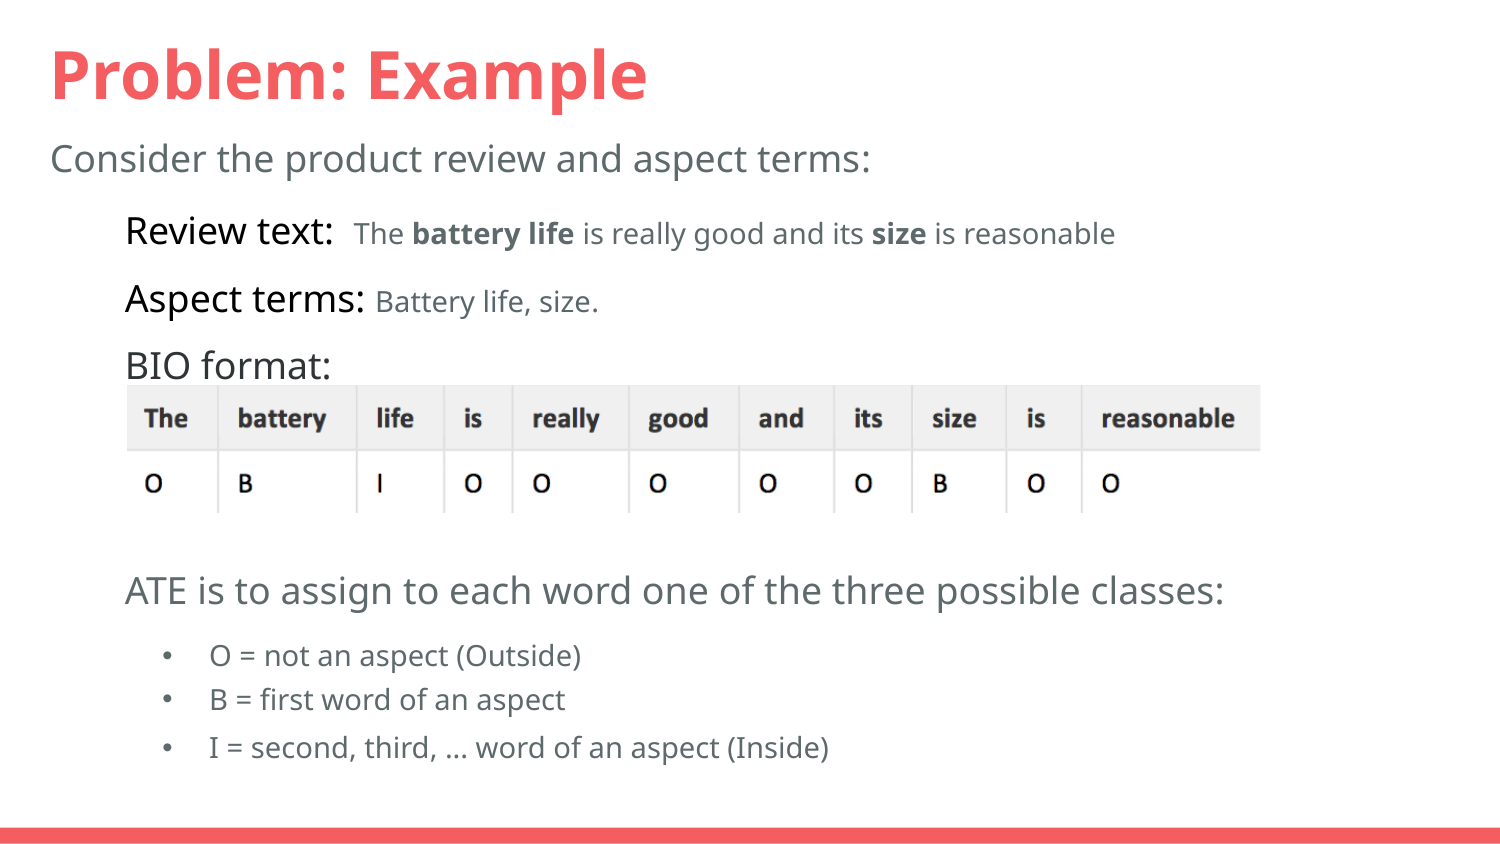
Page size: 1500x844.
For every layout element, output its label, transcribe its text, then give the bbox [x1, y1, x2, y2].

picture [126, 384, 1261, 513]
list Consider the product review and aspect terms: Review text: ​ The battery life is really good and its size is reasonable Aspect terms: Battery life, size. BIO format: ATE is to assign to each word one of the three possible classes: O = not an aspect (Outside) B = first word of an aspect I = second, third, ... word of an aspect (Inside) [34, 120, 1500, 830]
title Problem: Example [34, 17, 1433, 120]
